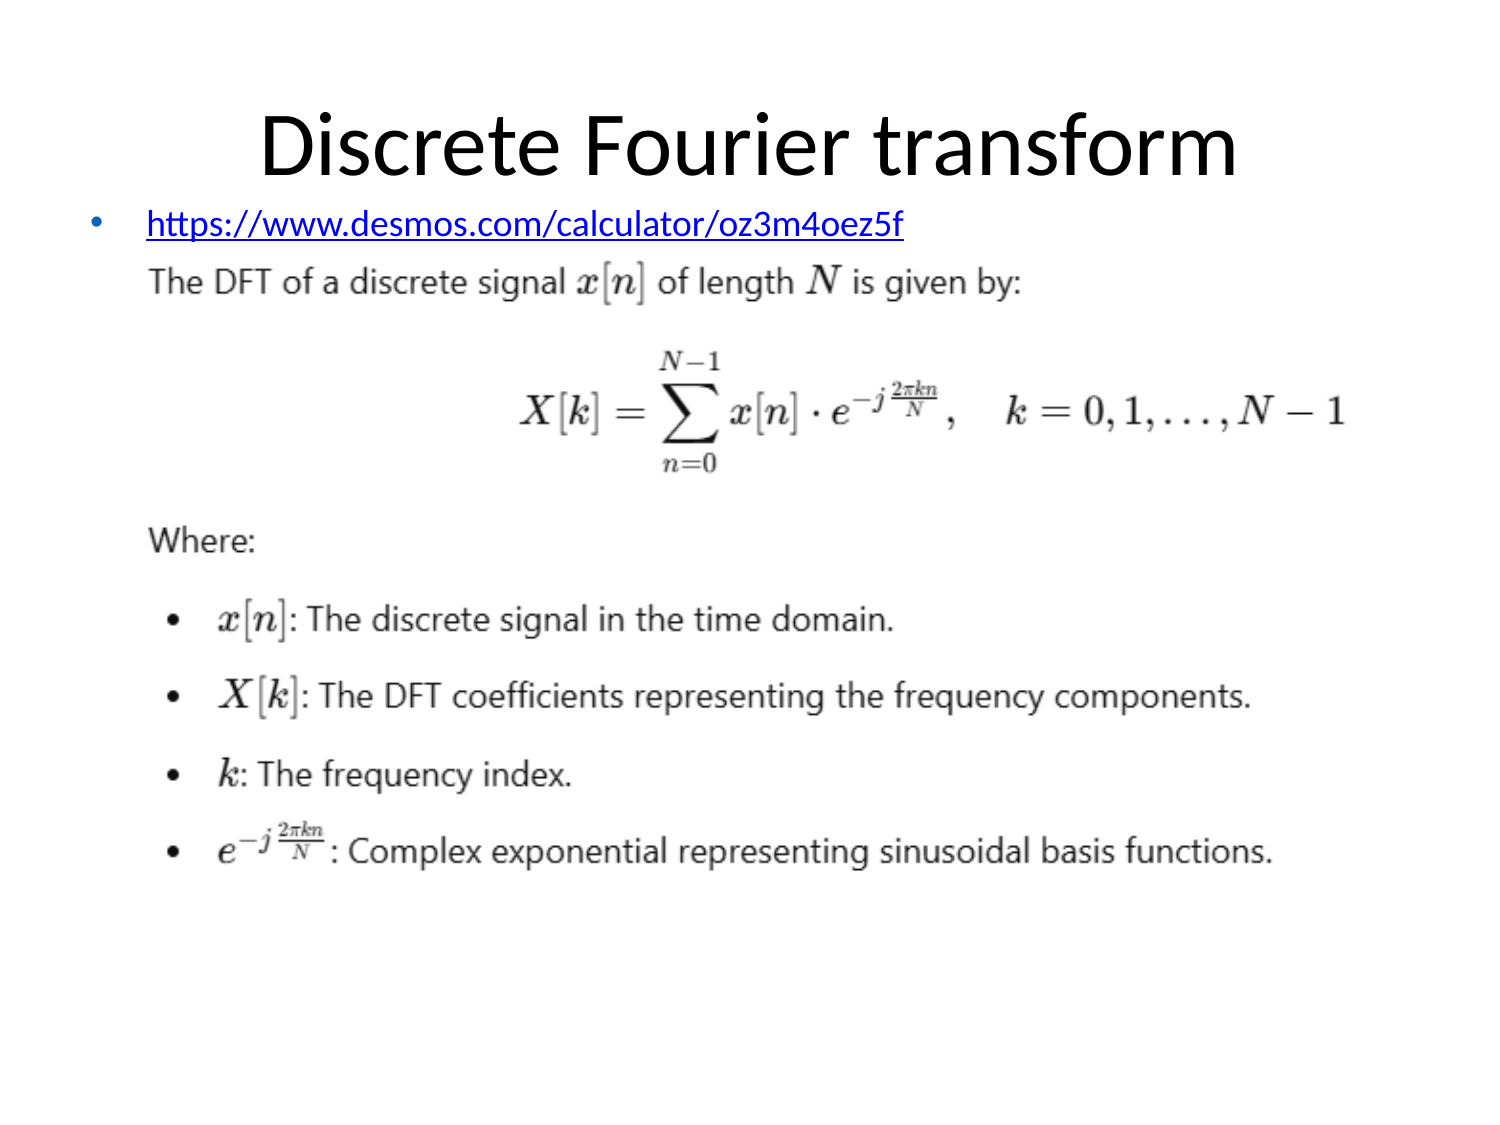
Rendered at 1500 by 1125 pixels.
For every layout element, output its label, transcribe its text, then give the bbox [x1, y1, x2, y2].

picture [141, 252, 1378, 895]
title Discrete Fourier transform [75, 45, 1425, 191]
list https://www.desmos.com/calculator/oz3m4oez5f [75, 191, 1425, 934]
